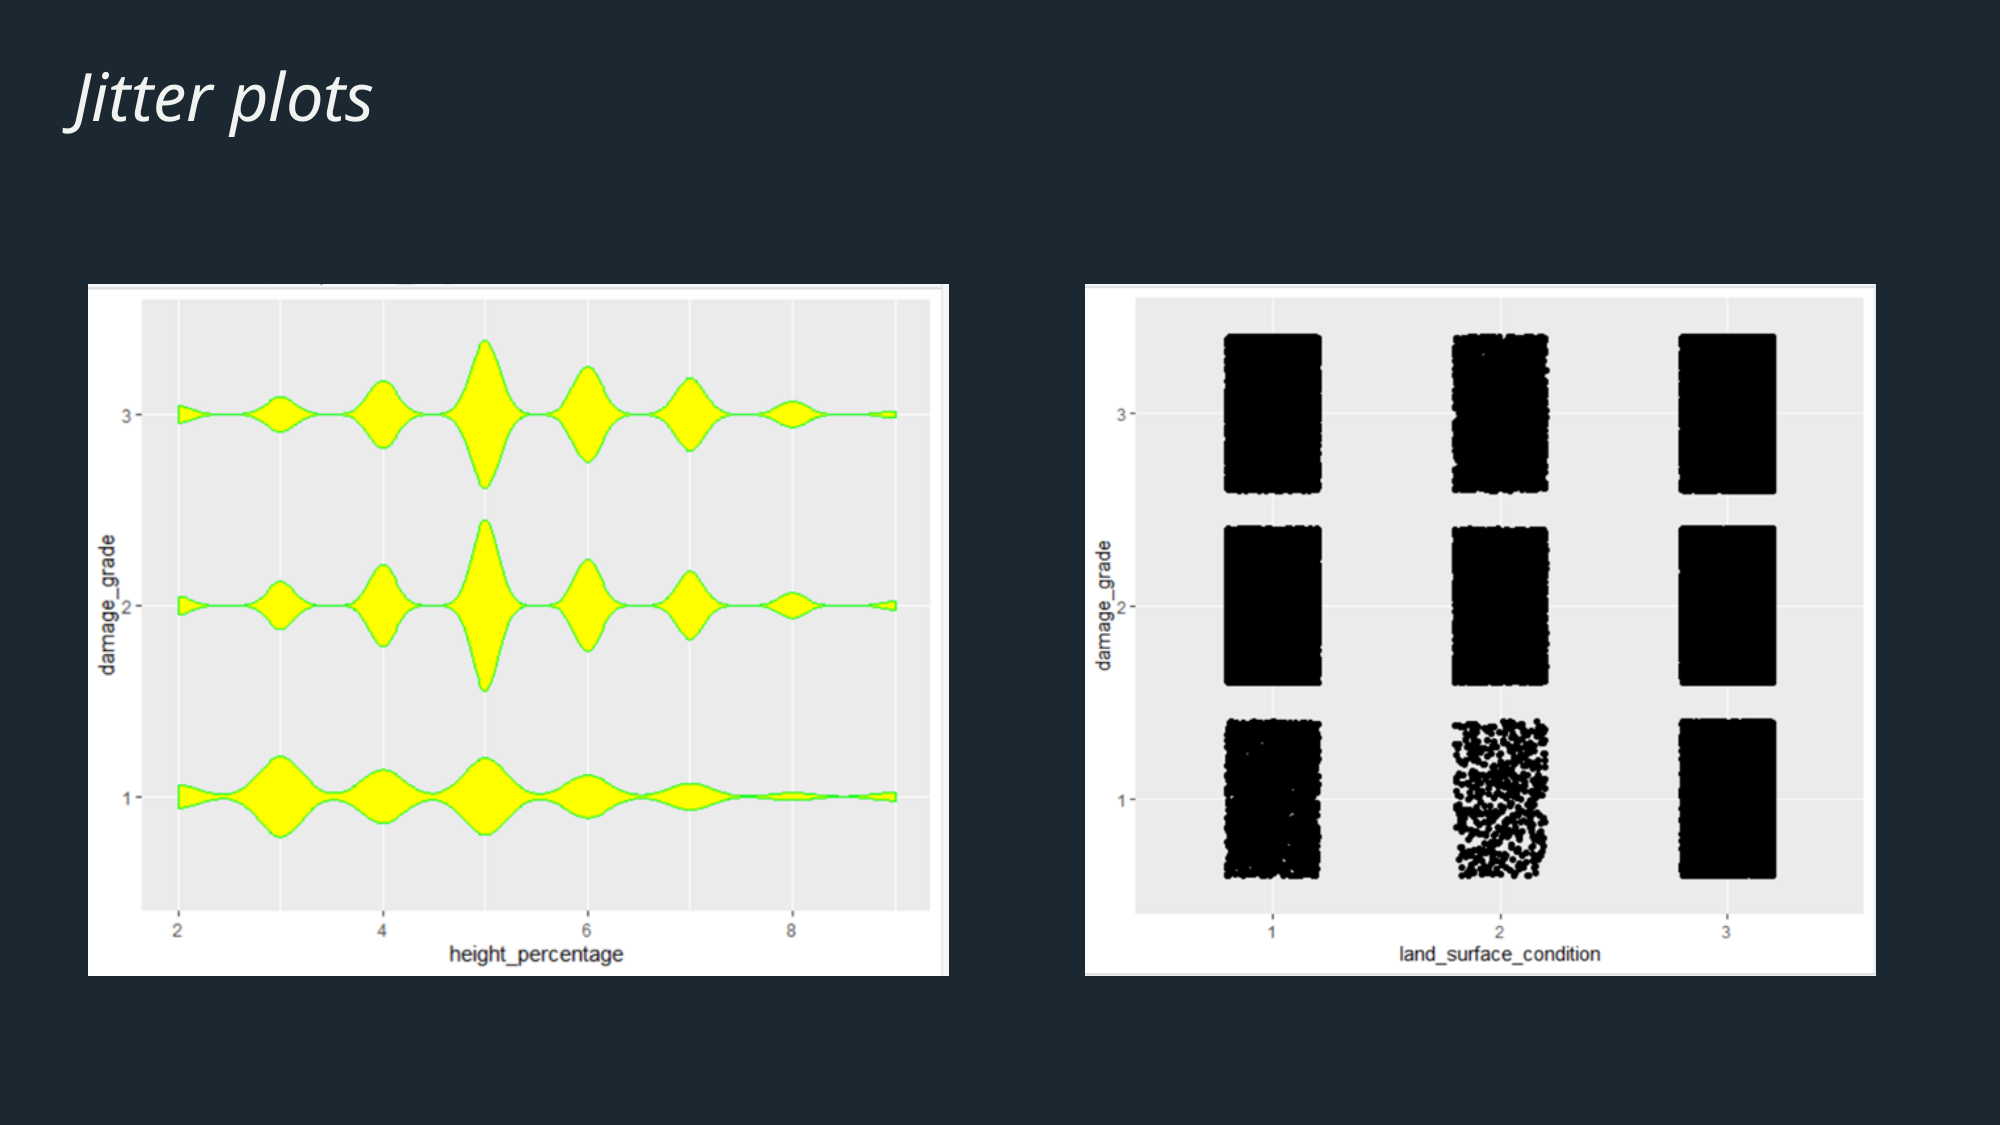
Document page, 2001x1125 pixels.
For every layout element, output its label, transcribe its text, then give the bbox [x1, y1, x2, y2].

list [88, 284, 950, 977]
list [1085, 284, 1876, 977]
title Jitter plots [73, 63, 1928, 251]
